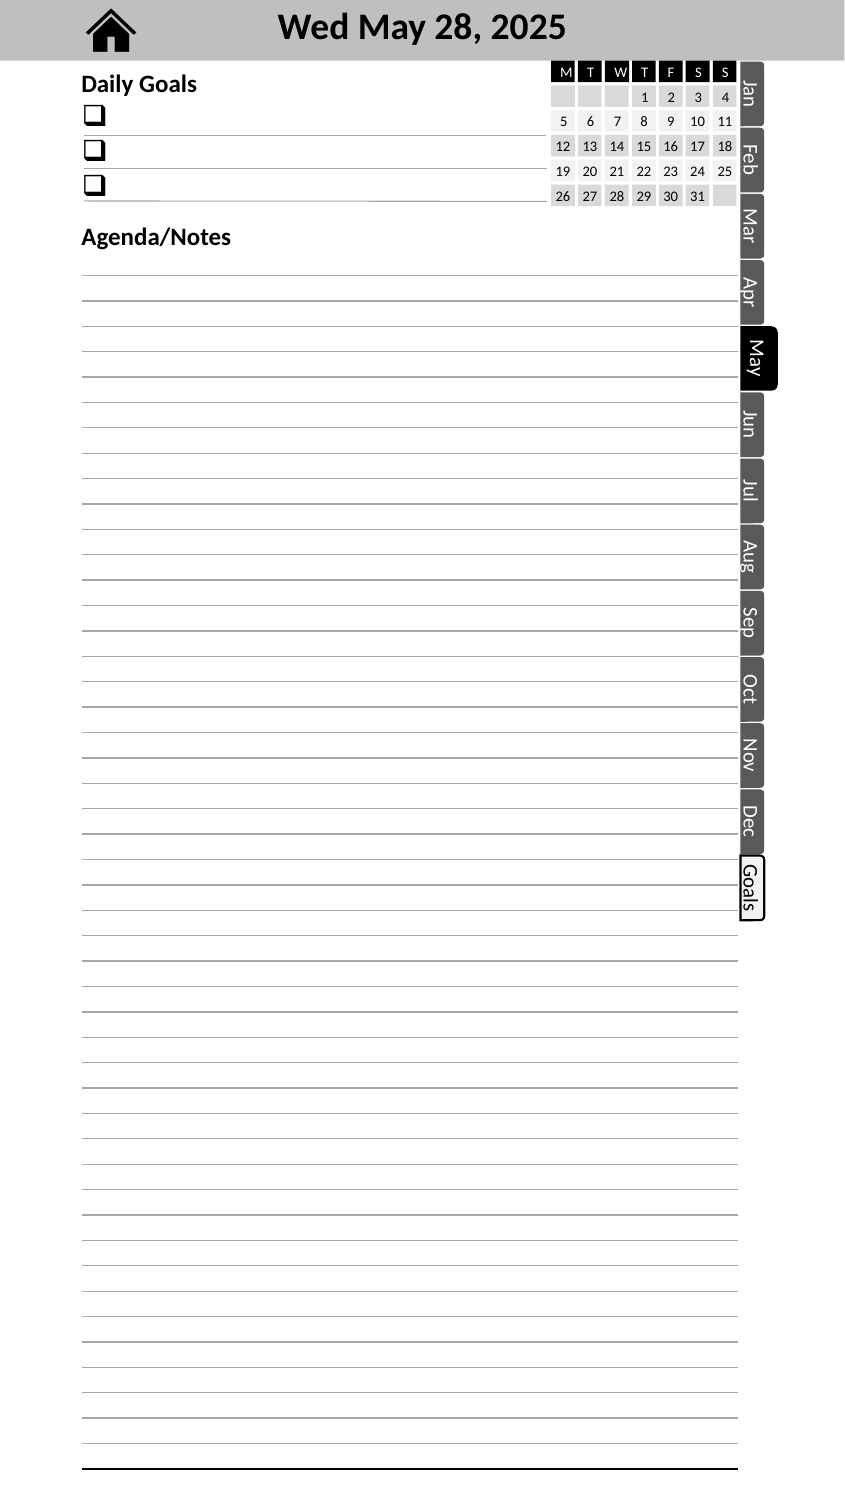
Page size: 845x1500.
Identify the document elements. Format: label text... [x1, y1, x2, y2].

picture [82, 1, 140, 59]
list Wed May 28, 2025 [190, 0, 655, 61]
